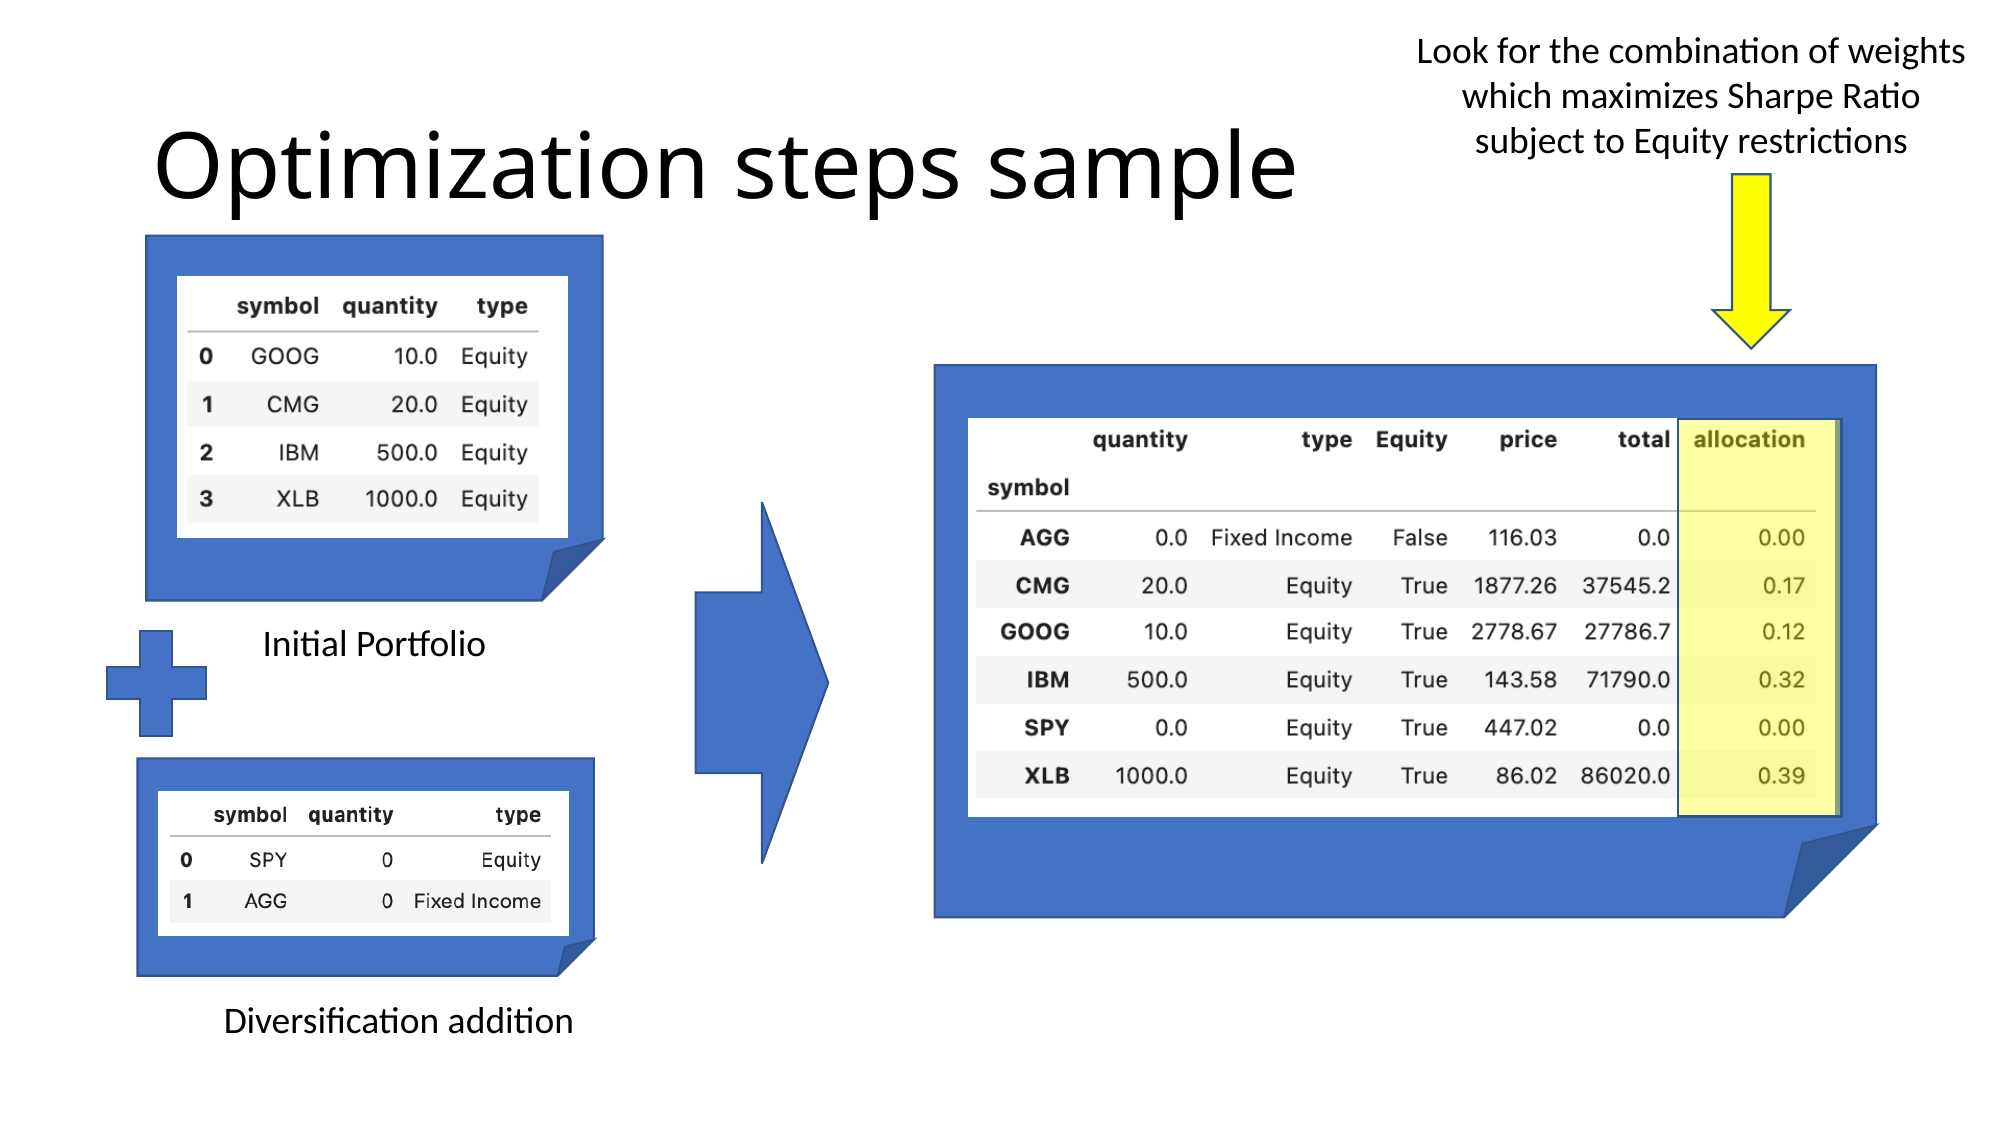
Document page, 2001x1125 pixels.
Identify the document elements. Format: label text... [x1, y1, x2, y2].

title Optimization steps sample [137, 59, 1863, 278]
text_box [1677, 418, 1843, 818]
text_box [933, 364, 1880, 919]
picture [967, 418, 1835, 817]
text_box Diversification addition [204, 989, 594, 1049]
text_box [146, 235, 603, 601]
text_box Look for the combination of weights which maximizes Sharpe Ratio subject to Equity restrictions [1400, 18, 1983, 168]
text_box [1710, 173, 1793, 351]
text_box [694, 501, 830, 864]
text_box [106, 630, 207, 737]
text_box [137, 758, 594, 976]
text_box Initial Portfolio [179, 611, 570, 672]
